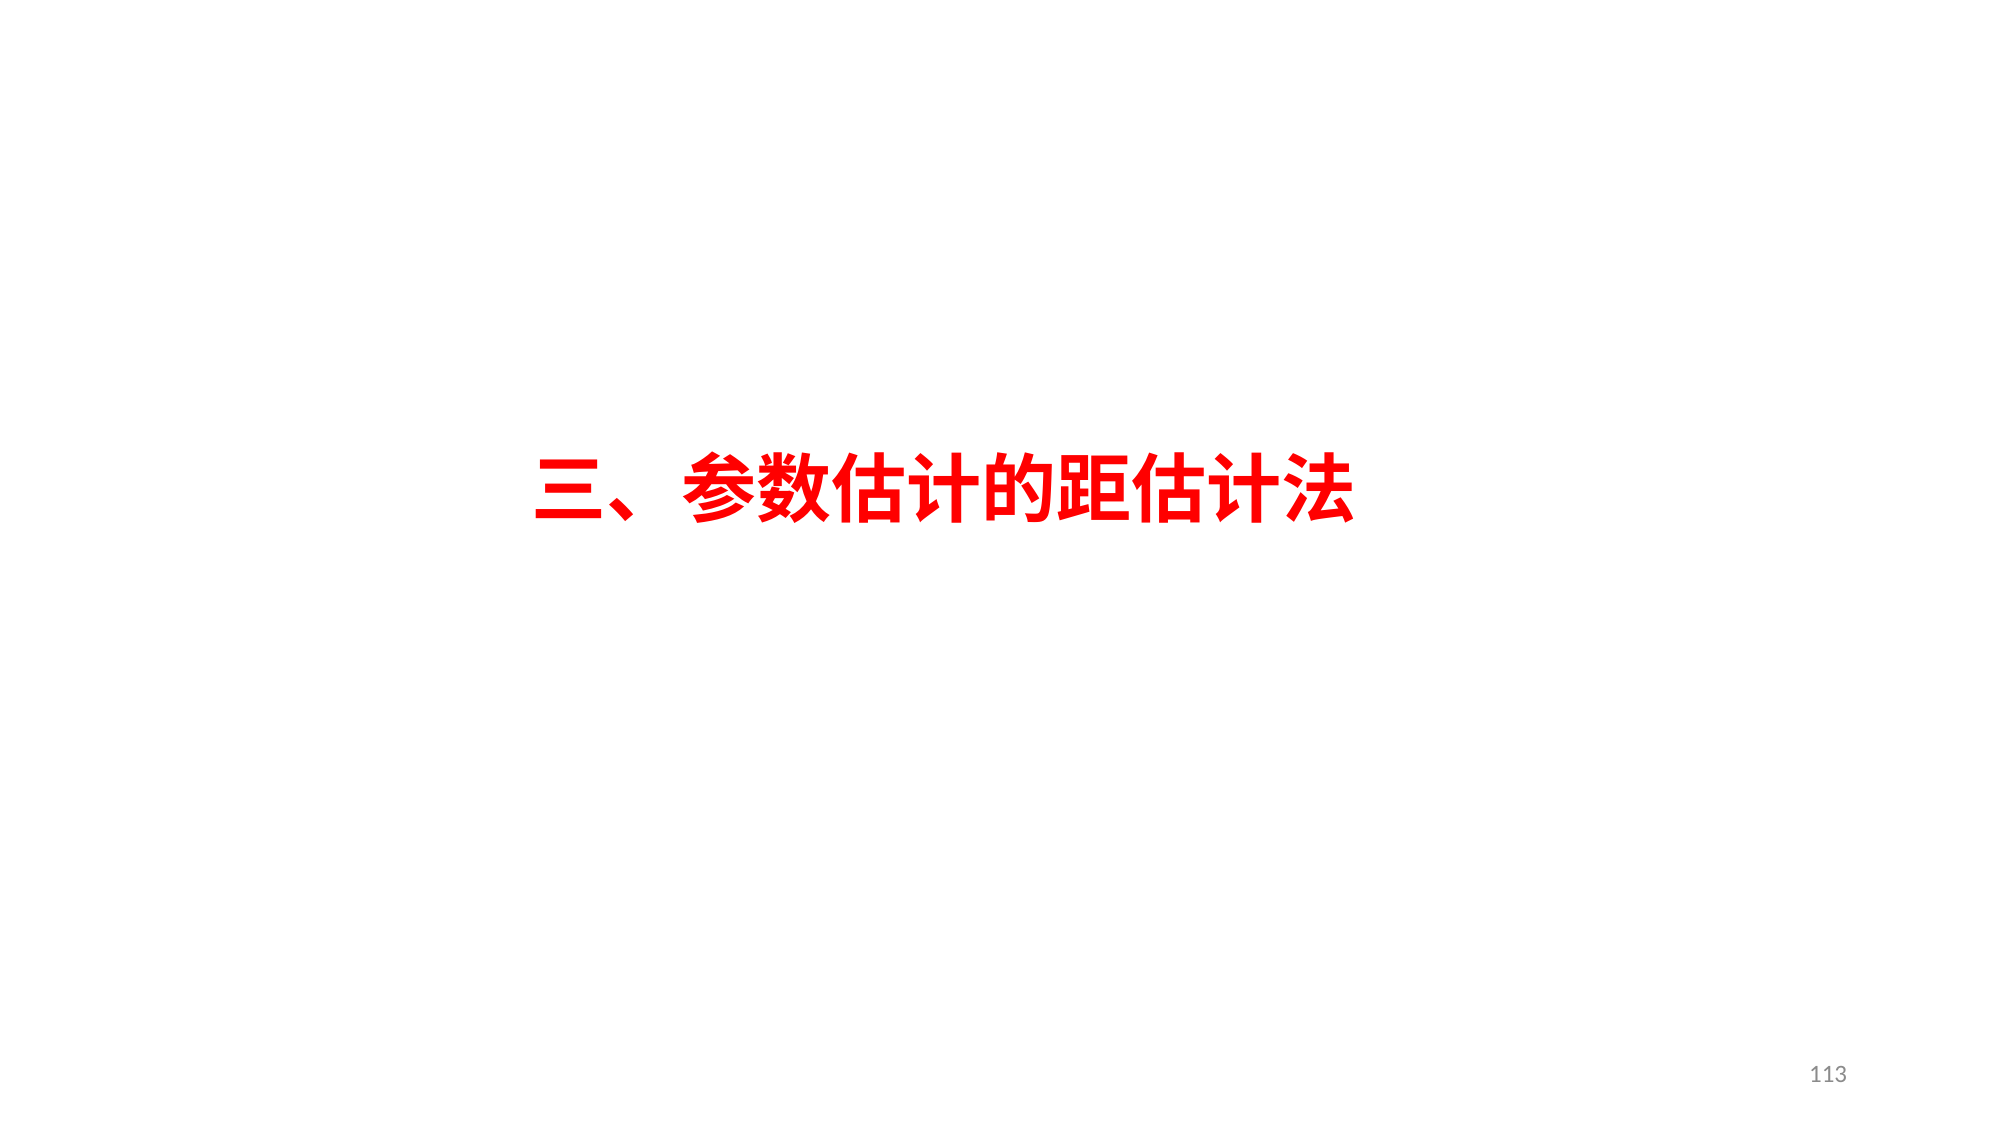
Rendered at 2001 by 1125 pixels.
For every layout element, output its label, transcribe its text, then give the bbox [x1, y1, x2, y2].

list 三、参数估计的距估计法 [362, 444, 1638, 1120]
slide_number 113 [1638, 1042, 1863, 1103]
